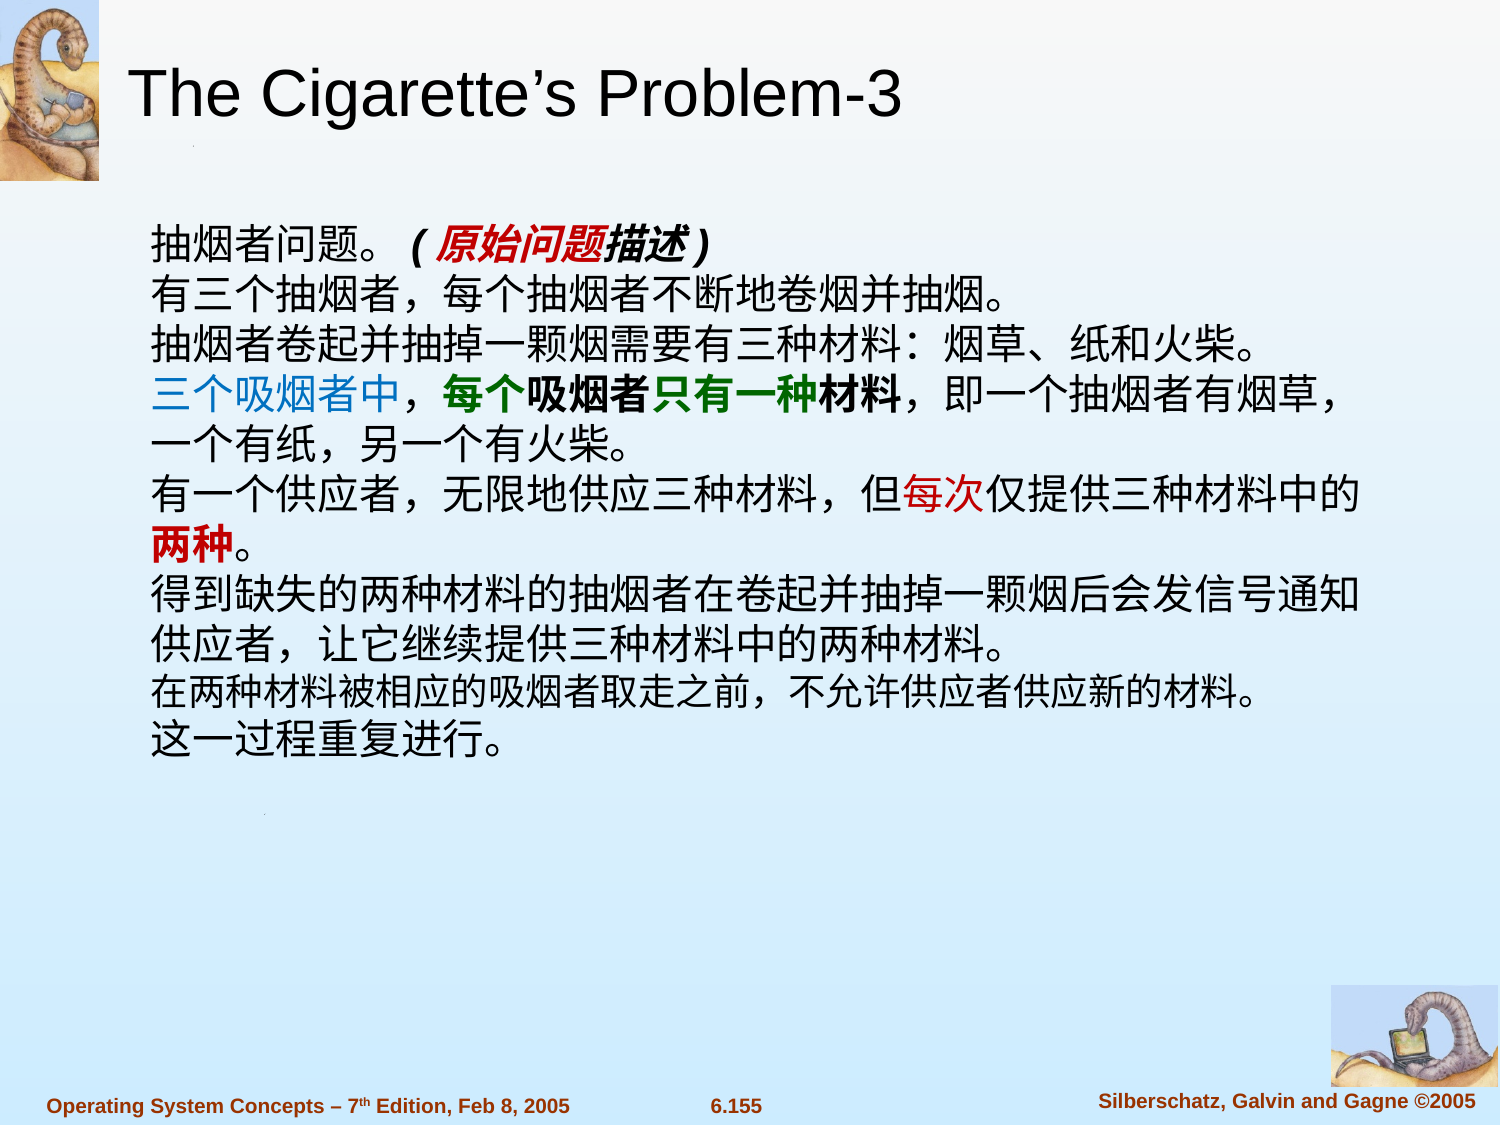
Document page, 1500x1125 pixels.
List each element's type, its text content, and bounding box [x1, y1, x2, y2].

picture [0, 0, 99, 181]
title The Cigarette’s Problem-3 [112, 37, 1438, 138]
list 抽烟者问题。(原始问题描述) 有三个抽烟者，每个抽烟者不断地卷烟并抽烟。 抽烟者卷起并抽掉一颗烟需要有三种材料：烟草、纸和火柴。 三个吸烟者中，每个吸烟者只有一种材料，即一个抽烟者有烟草，一个有纸，另一个有火柴。 有一个供应者，无限地供应三种材料，但每次仅提供三种材料中的两种。 得到缺失的两种材料的抽烟者在卷起并抽掉一颗烟后会发信号通知供应者，让它继续提供三种材料中的两种材料。 在两种材料被相应的吸烟者取走之前，不允许供应者供应新的材料。 这一过程重复进行。 [135, 210, 1392, 946]
picture [1331, 985, 1498, 1087]
